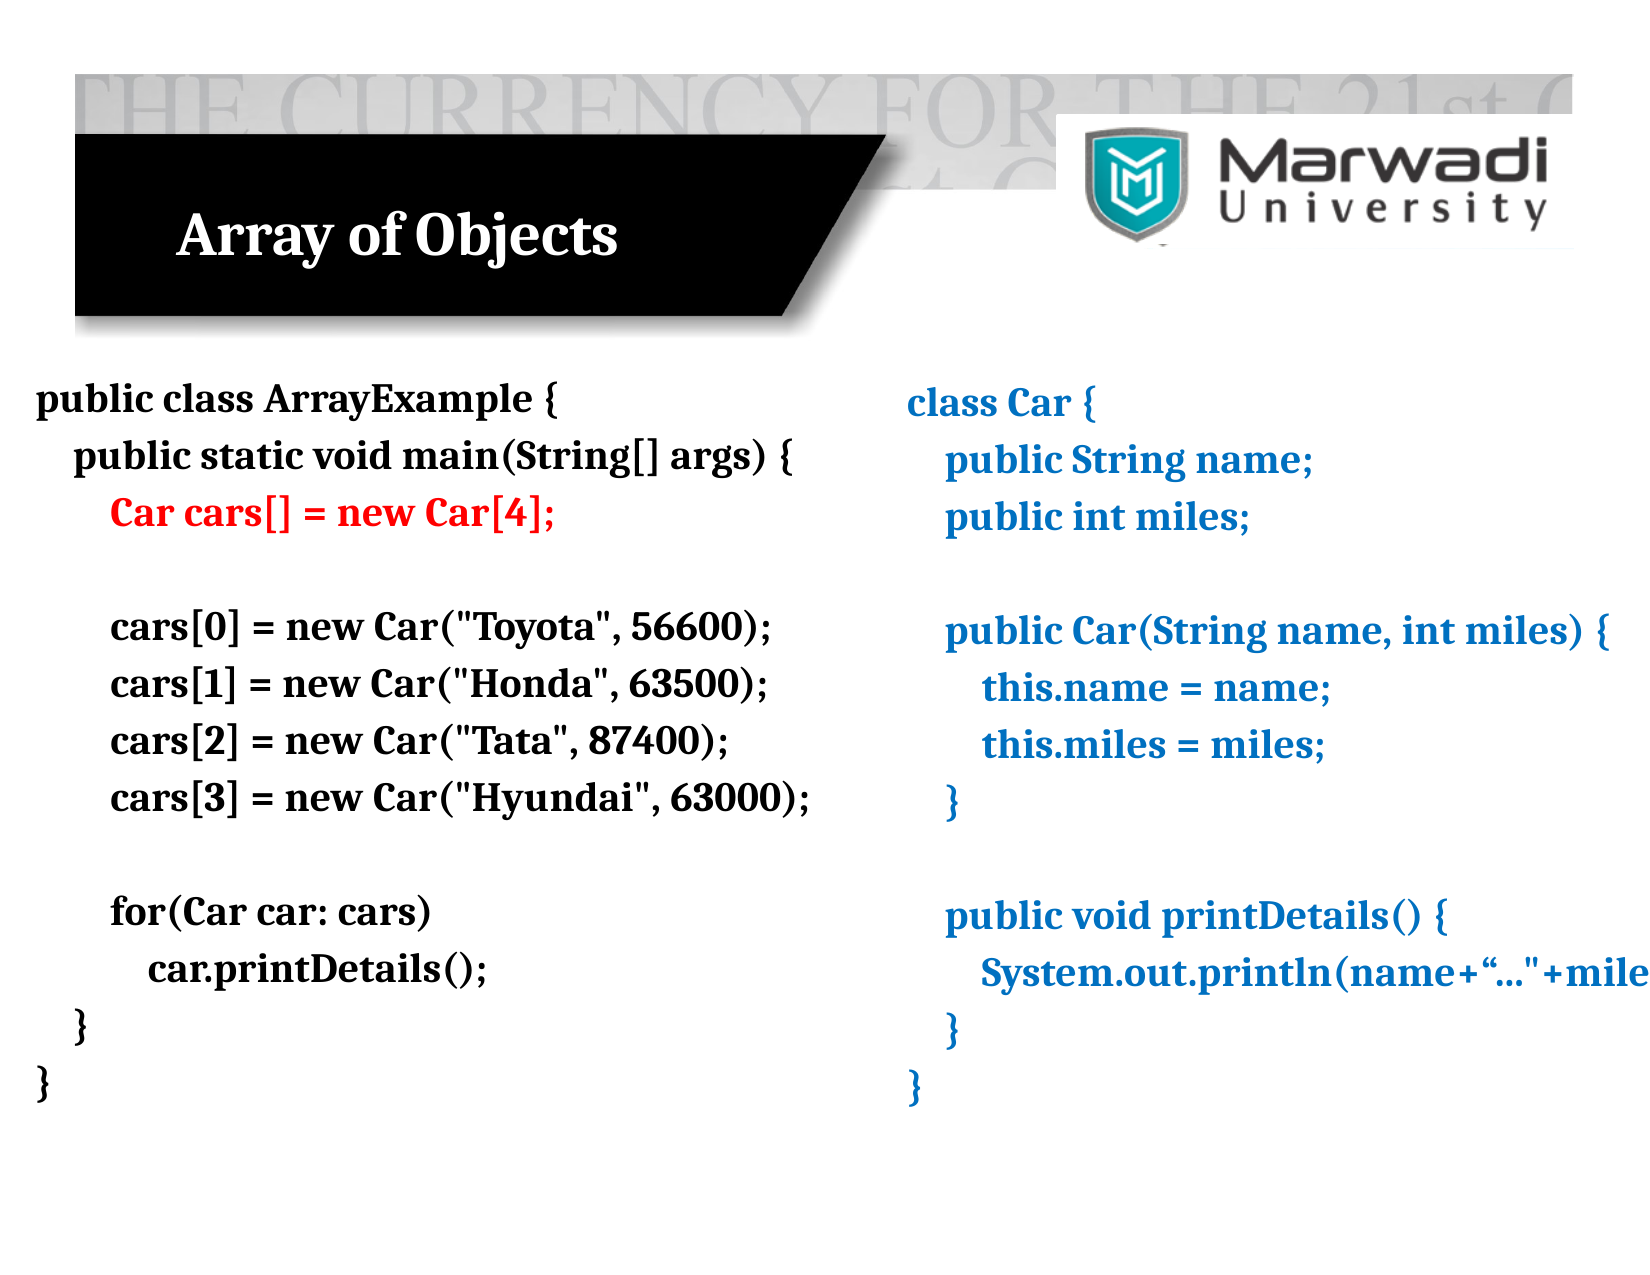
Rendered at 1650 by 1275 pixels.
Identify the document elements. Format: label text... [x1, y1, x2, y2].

text_box class Car { public String name; public int miles; public Car(String name, int miles) { this.name = name; this.miles = miles; } public void printDetails() { System.out.println(name+“…"+miles); } } [890, 362, 1650, 1117]
title Array of Objects [174, 191, 699, 363]
text_box public class ArrayExample { public static void main(String[] args) { Car cars[] = new Car[4]; cars[0] = new Car("Toyota", 56600); cars[1] = new Car("Honda", 63500); cars[2] = new Car("Tata", 87400); cars[3] = new Car("Hyundai", 63000); for(Car car: cars) car.printDetails(); } } [33, 363, 840, 1162]
picture [75, 74, 1601, 341]
